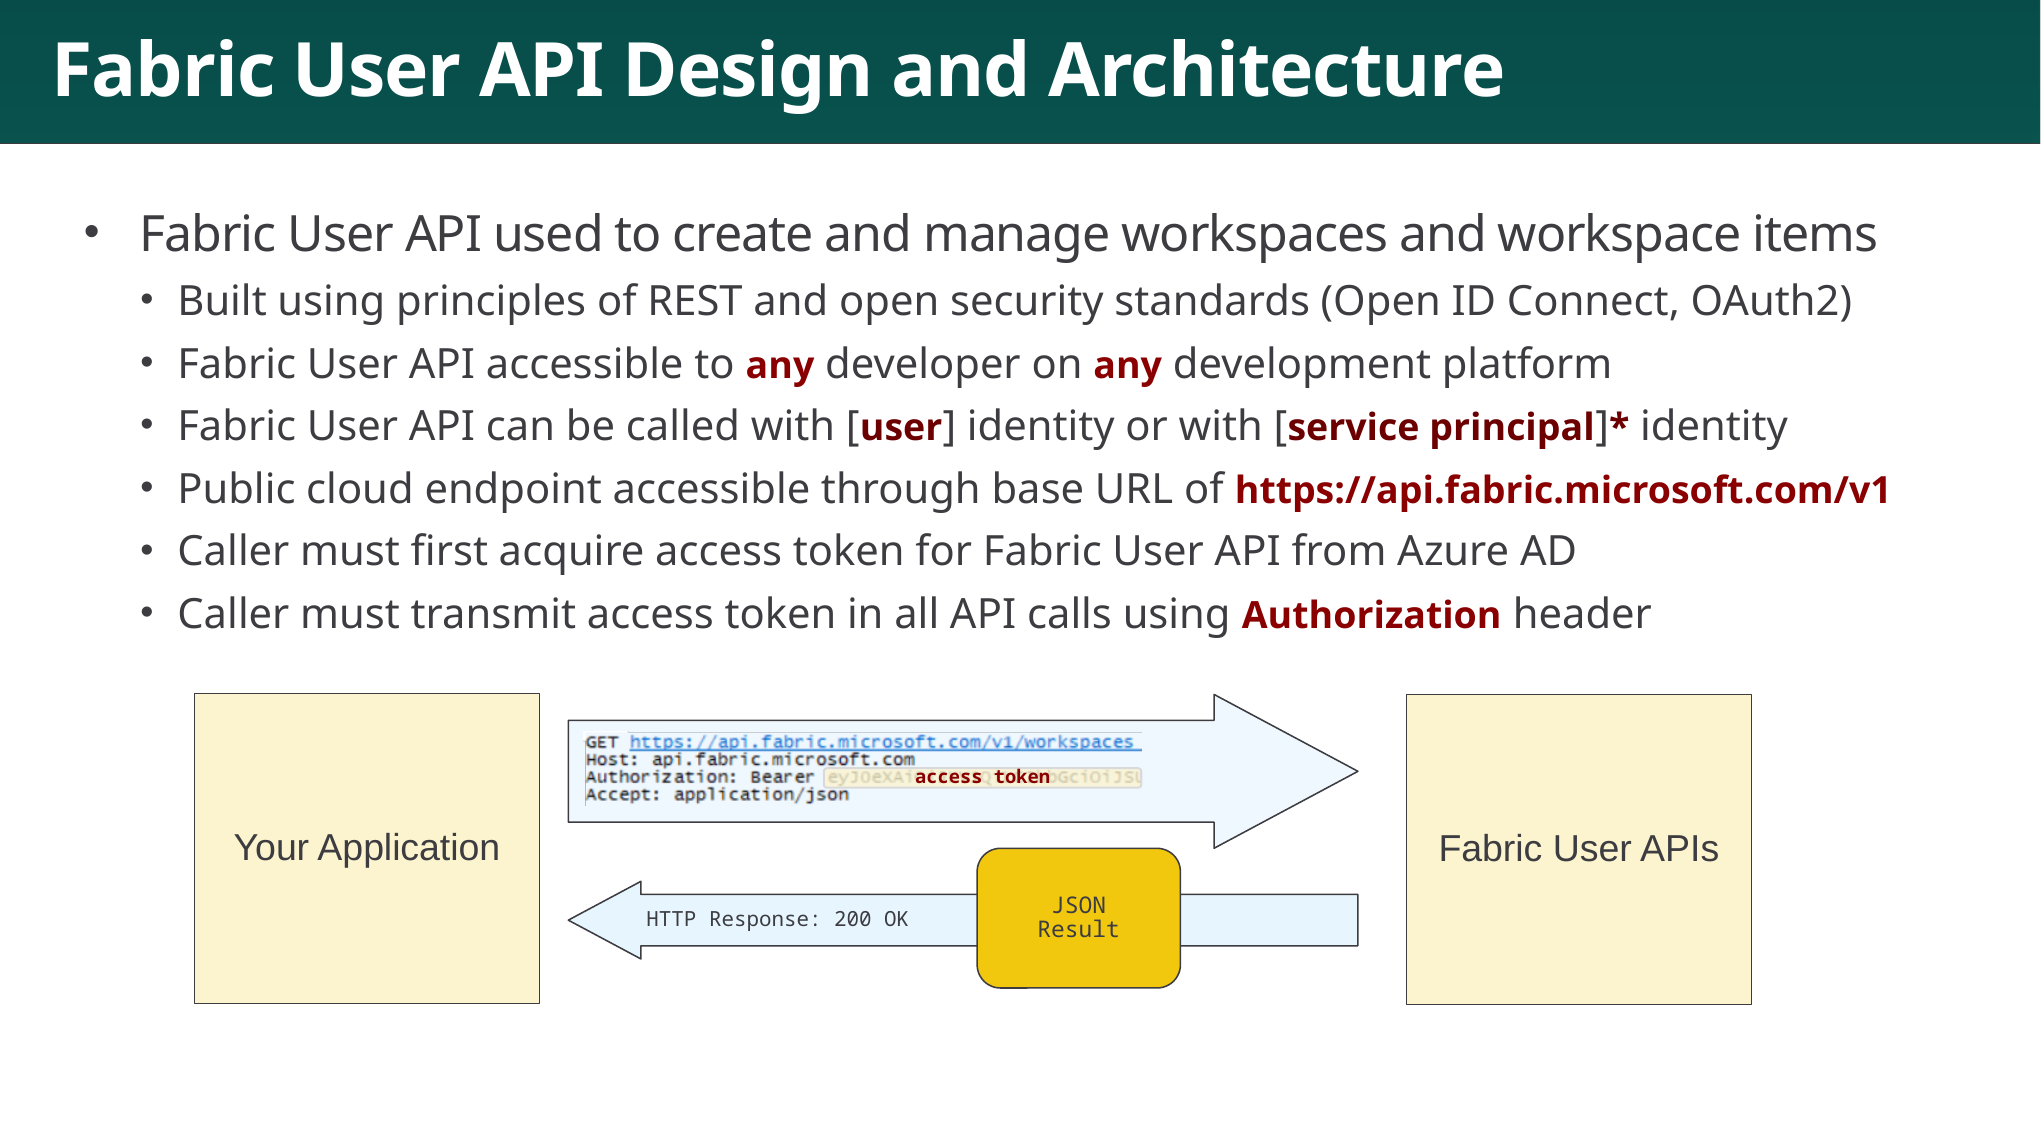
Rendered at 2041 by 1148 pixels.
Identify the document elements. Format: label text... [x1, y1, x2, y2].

picture [583, 731, 1142, 806]
text_box Your Application [194, 693, 540, 1004]
title Fabric User API Design and Architecture [51, 31, 1988, 113]
text_box HTTP Response: 200 OK [1182, 893, 1359, 947]
list Fabric User API used to create and manage workspaces and workspace items Built using principles of REST and open security standards (Open ID Connect, OAuth2) Fabric User API accessible to any developer on any development platform Fabric User API can be called with [user] identity or with [service principal]* identity Public cloud endpoint accessible through base URL of https://api.fabric.microsoft.com/v1 Caller must first acquire access token for Fabric User API from Azure AD Caller must transmit access token in all API calls using Authorization header CAVEAT – There is no .NET SDK for the Fabric REST APIs yet – that will come in 2024 Q1 [83, 201, 1988, 1127]
text_box JSON Result [976, 847, 1182, 989]
text_box Fabric User APIs [1406, 694, 1752, 1005]
text_box [567, 693, 1359, 849]
text_box HTTP Response: 200 OK [567, 880, 976, 960]
